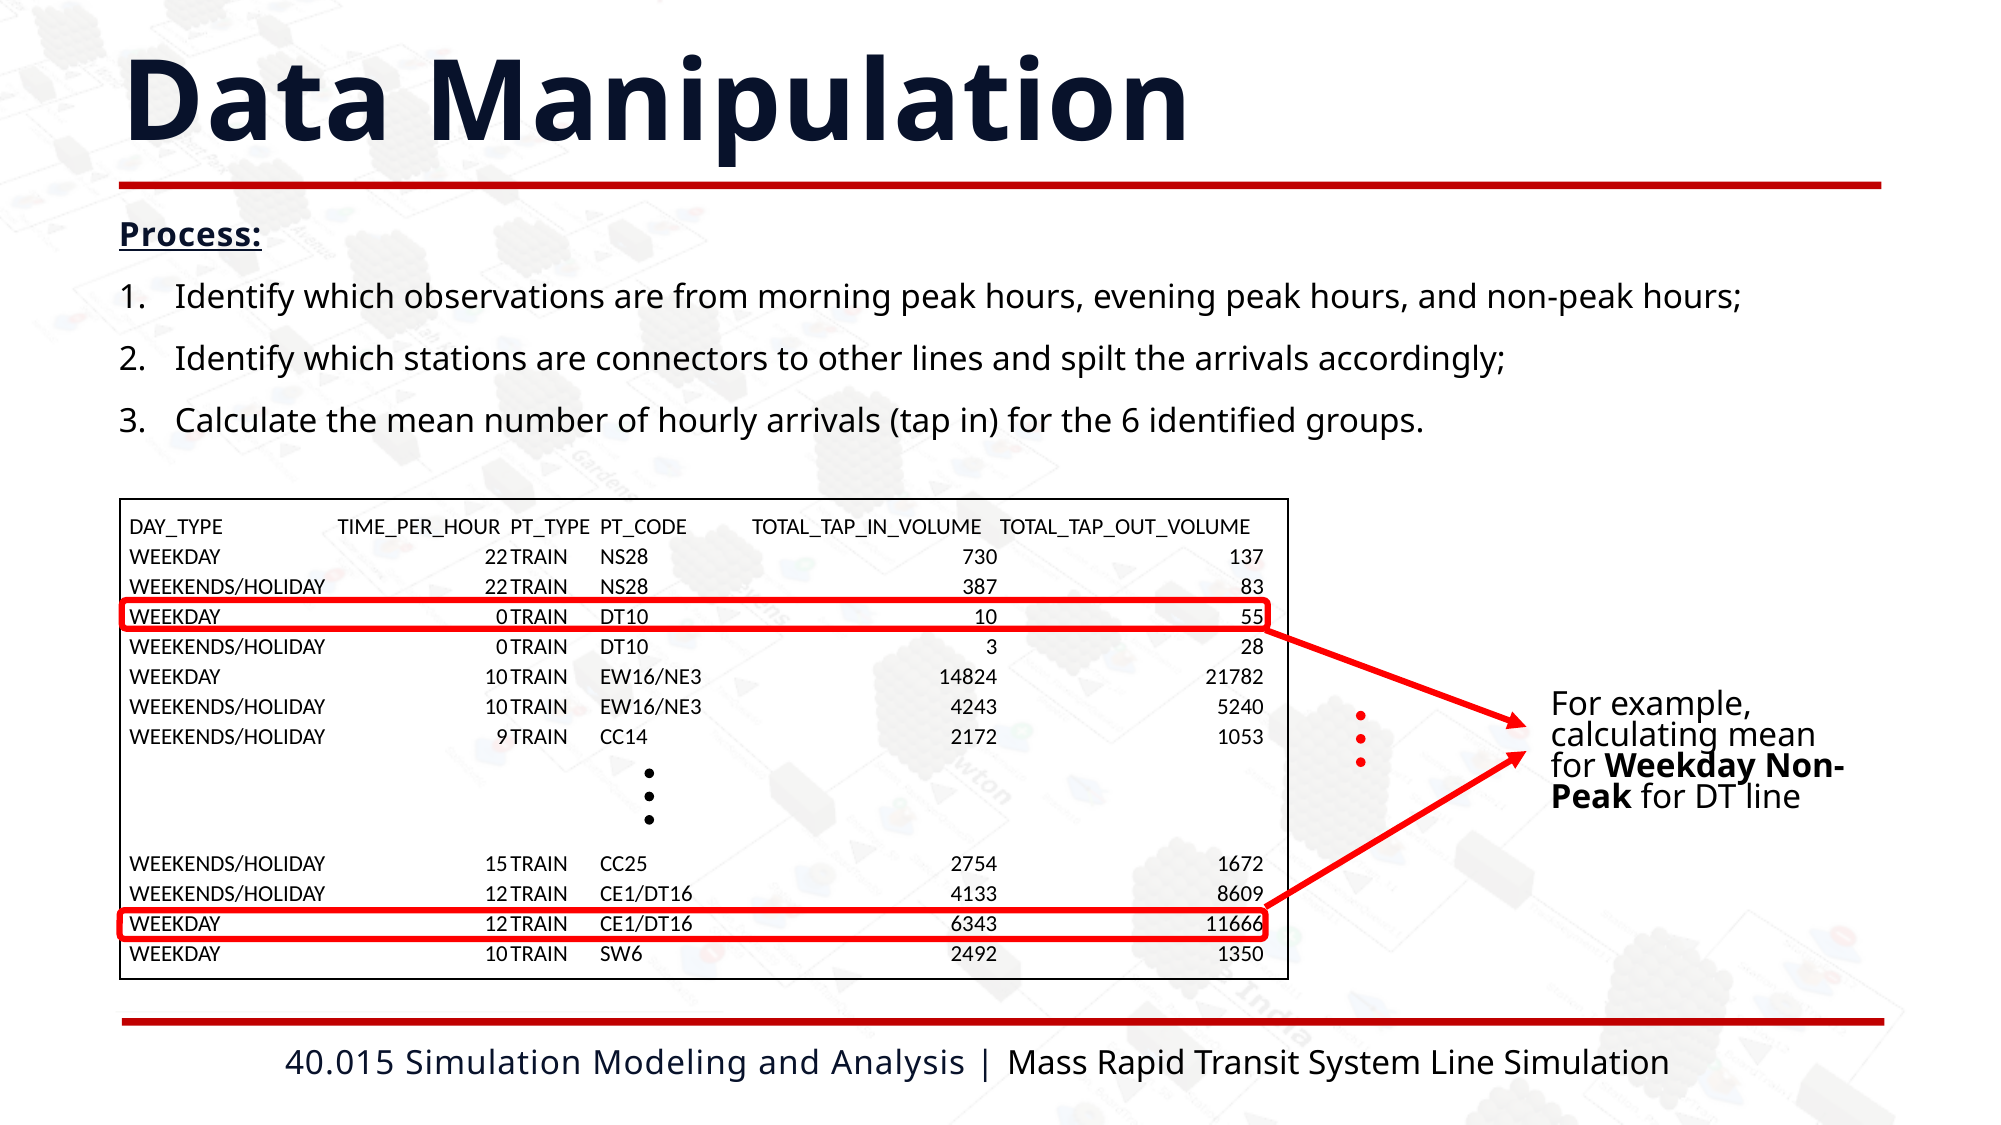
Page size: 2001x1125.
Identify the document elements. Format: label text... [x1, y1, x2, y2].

table_header 1672 [999, 847, 1265, 877]
table_cell 4133 [751, 877, 999, 907]
table_cell DT10 [599, 630, 751, 660]
table_cell 9 [336, 720, 509, 750]
table_cell WEEKENDS/HOLIDAY [128, 690, 336, 720]
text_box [1265, 751, 1527, 908]
table_cell 12 [336, 877, 509, 907]
table_cell 10 [336, 660, 509, 690]
table_cell 4243 [751, 690, 999, 720]
table_cell WEEKENDS/HOLIDAY [128, 720, 336, 750]
table_cell 14824 [751, 660, 999, 690]
table_cell WEEKDAY [128, 540, 336, 570]
table_cell 0 [336, 630, 509, 660]
table_cell 137 [999, 540, 1265, 570]
table_header 2754 [751, 847, 999, 877]
table_header DAY_TYPE [128, 534, 336, 540]
table_header PT_TYPE [509, 534, 599, 540]
table_header CC25 [599, 847, 751, 877]
table_cell 10 [336, 940, 509, 967]
table_cell CE1/DT16 [599, 877, 751, 907]
table_header TIME_PER_HOUR [336, 534, 509, 540]
text_box [119, 534, 1289, 911]
table_cell NS28 [599, 540, 751, 570]
table_cell 1350 [999, 939, 1265, 967]
table_cell 22 [336, 540, 509, 570]
text_box [644, 791, 655, 802]
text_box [1265, 629, 1527, 727]
table_header WEEKENDS/HOLIDAY [128, 847, 336, 877]
table_cell 10 [336, 690, 509, 720]
table_cell 2492 [751, 940, 999, 967]
table_cell 387 [751, 570, 999, 599]
text_box [644, 768, 655, 779]
text_box For example, calculating mean for Weekday Non-Peak for DT line [1550, 690, 1861, 816]
table_cell TRAIN [509, 877, 599, 907]
table_cell 3 [751, 630, 999, 660]
table_cell TRAIN [509, 540, 599, 570]
table_cell 83 [999, 570, 1265, 599]
table_cell 22 [336, 570, 509, 598]
text_box [120, 598, 1269, 630]
table_cell 2172 [751, 720, 999, 750]
table_cell 8609 [999, 877, 1265, 907]
text_box Data Manipulation [121, 131, 1427, 163]
text_box Process: Identify which observations are from morning peak hours, evening peak hours, and non-peak hours; Identify which stations are connectors to other lines and spilt the arrivals accordingly; Calculate the mean number of hourly arrivals (tap in) for the 6 identified groups. [118, 221, 1875, 534]
table_cell SW6 [599, 940, 751, 967]
text_box [119, 908, 1289, 980]
table_cell WEEKDAY [128, 660, 336, 690]
text_box [118, 909, 1267, 940]
table_cell WEEKDAY [128, 940, 336, 967]
table_cell 1053 [999, 720, 1265, 750]
table_cell TRAIN [509, 570, 599, 598]
table_cell TRAIN [509, 660, 599, 690]
table_cell TRAIN [509, 940, 599, 967]
table_cell EW16/NE3 [599, 690, 751, 720]
table_cell TRAIN [509, 720, 599, 750]
table_cell TRAIN [509, 690, 599, 720]
table_cell TRAIN [509, 630, 599, 660]
table_cell WEEKENDS/HOLIDAY [128, 877, 336, 907]
table_cell 28 [999, 630, 1265, 660]
table_cell 21782 [999, 660, 1265, 690]
text_box [644, 815, 655, 825]
table_header TOTAL_TAP_IN_VOLUME [751, 534, 999, 540]
text_box [118, 181, 1882, 190]
table_cell EW16/NE3 [599, 660, 751, 690]
table_header PT_CODE [599, 534, 751, 540]
table_cell 730 [751, 540, 999, 570]
table_cell WEEKENDS/HOLIDAY [128, 570, 336, 598]
table_cell NS28 [599, 570, 751, 598]
table_header TRAIN [509, 847, 599, 877]
text_box [1355, 733, 1366, 744]
table_header 15 [336, 847, 509, 877]
table_cell CC14 [599, 720, 751, 750]
table_header TOTAL_TAP_OUT_VOLUME [999, 534, 1265, 540]
table_cell 5240 [999, 690, 1265, 720]
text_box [115, 1011, 1885, 1083]
table_cell WEEKENDS/HOLIDAY [128, 630, 336, 660]
